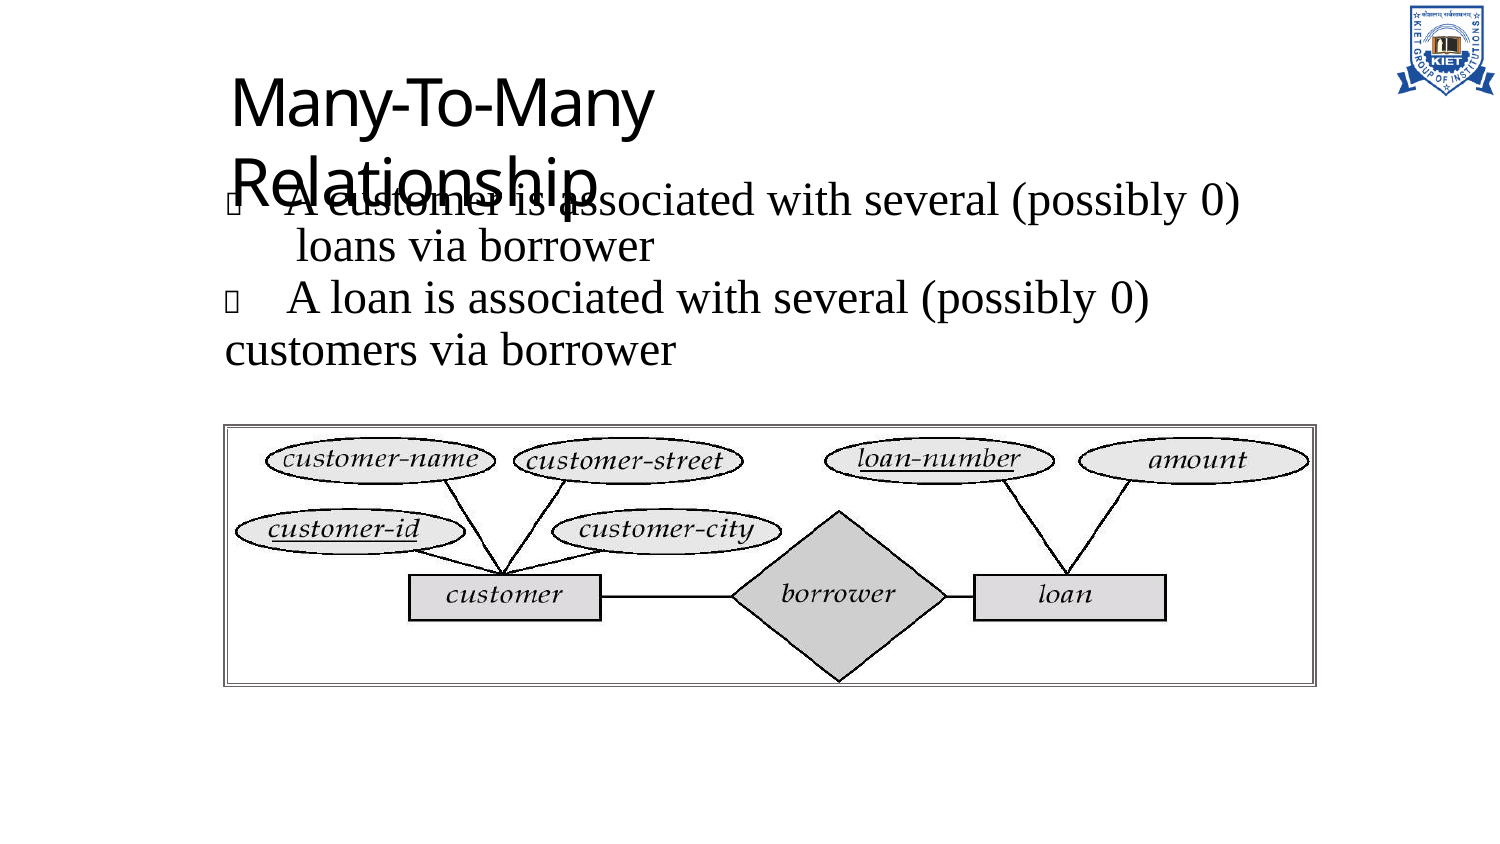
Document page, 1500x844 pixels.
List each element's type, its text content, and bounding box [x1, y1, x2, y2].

text_box [259, 434, 1312, 474]
picture [1395, 4, 1496, 97]
text_box  A customer is associated with several (possibly 0) loans via borrower  A loan is associated with several (possibly 0) customers via borrower [222, 165, 1244, 376]
text_box [228, 473, 1298, 683]
title Many-To-Many Relationship [227, 57, 929, 165]
